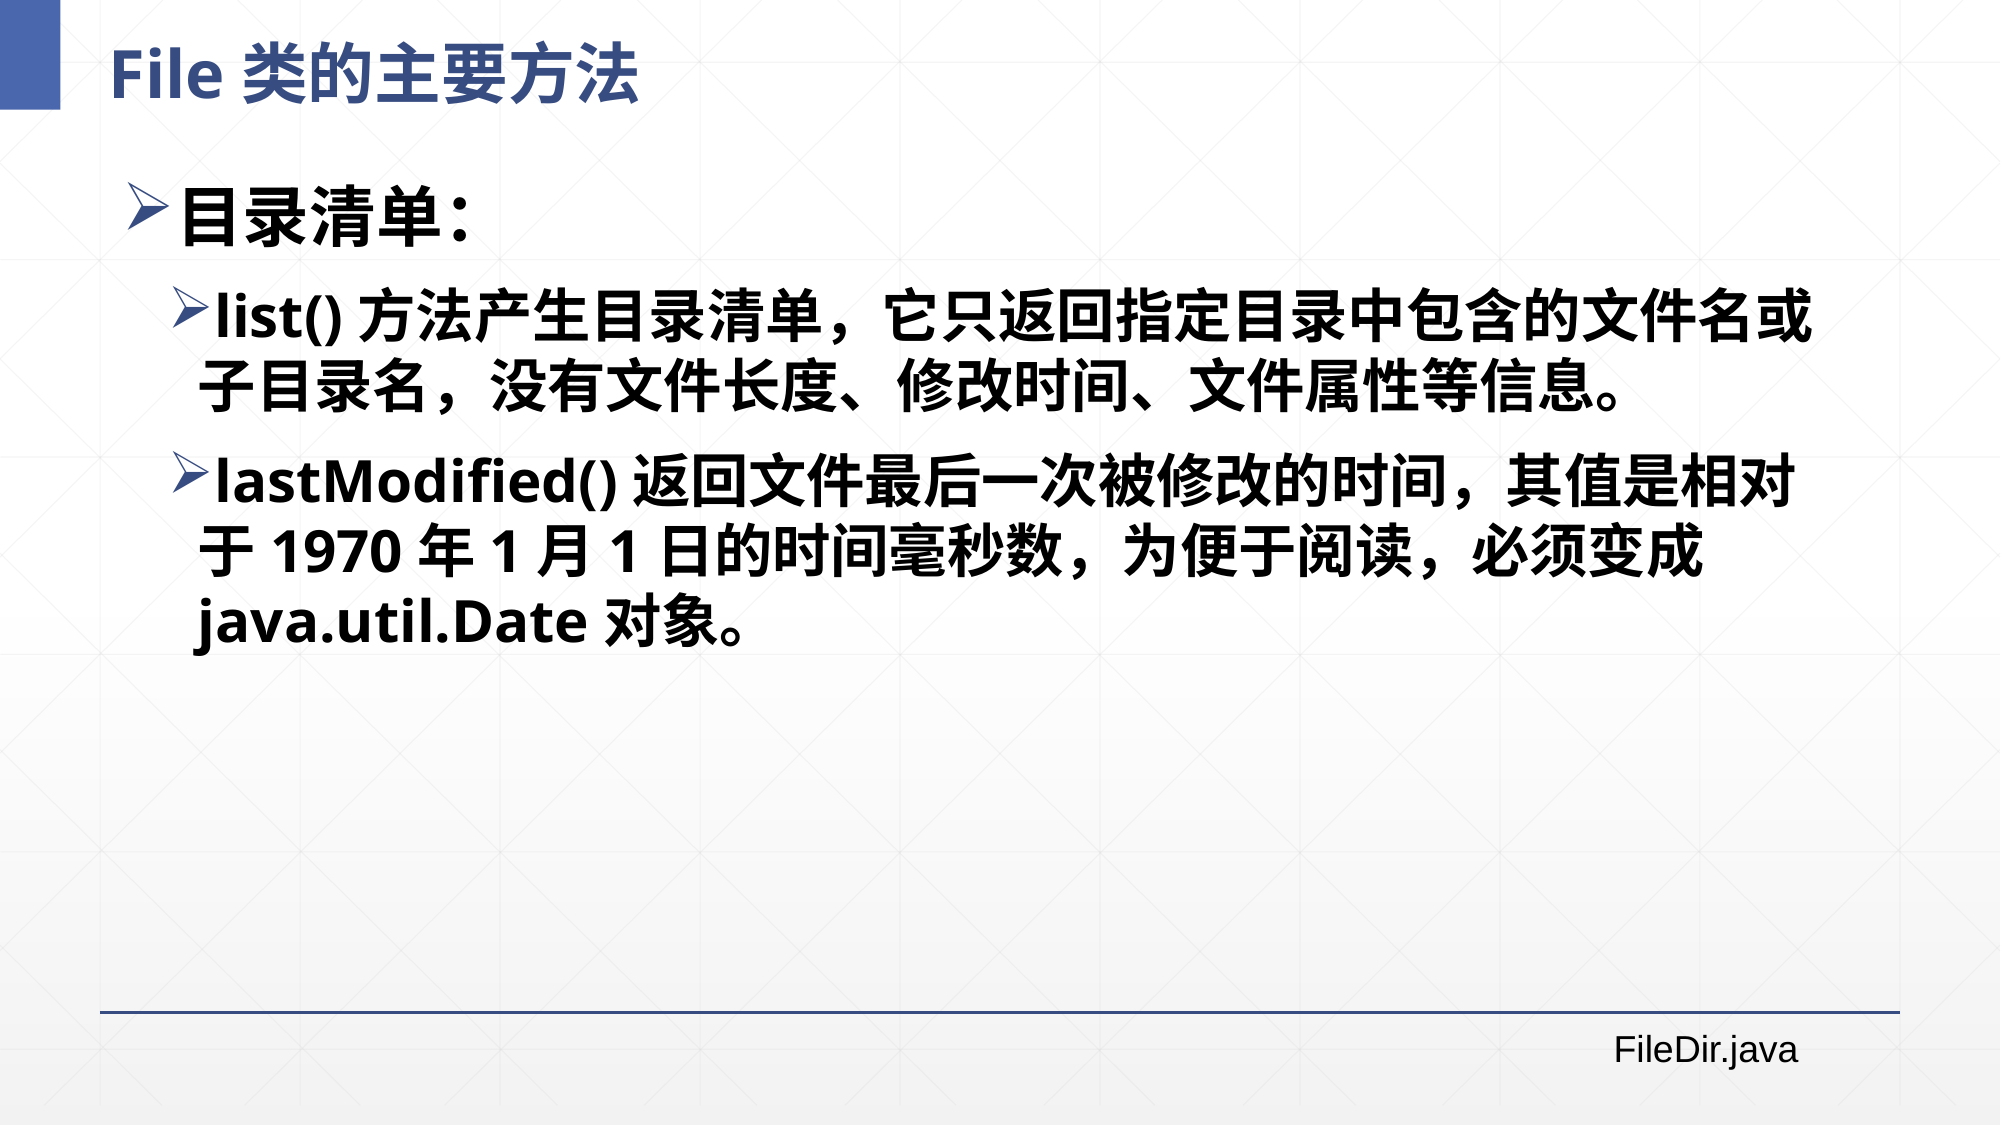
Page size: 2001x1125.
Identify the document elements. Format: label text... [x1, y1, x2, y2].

text_box FileDir.java [1598, 1017, 1824, 1077]
title File类的主要方法 [93, 0, 948, 110]
text_box [312, 337, 1675, 988]
list 目录清单： list()方法产生目录清单，它只返回指定目录中包含的文件名或子目录名，没有文件长度、修改时间、文件属性等信息。 lastModified()返回文件最后一次被修改的时间，其值是相对于1970年1月1日的时间毫秒数，为便于阅读，必须变成java.util.Date对象。 [108, 167, 1870, 996]
